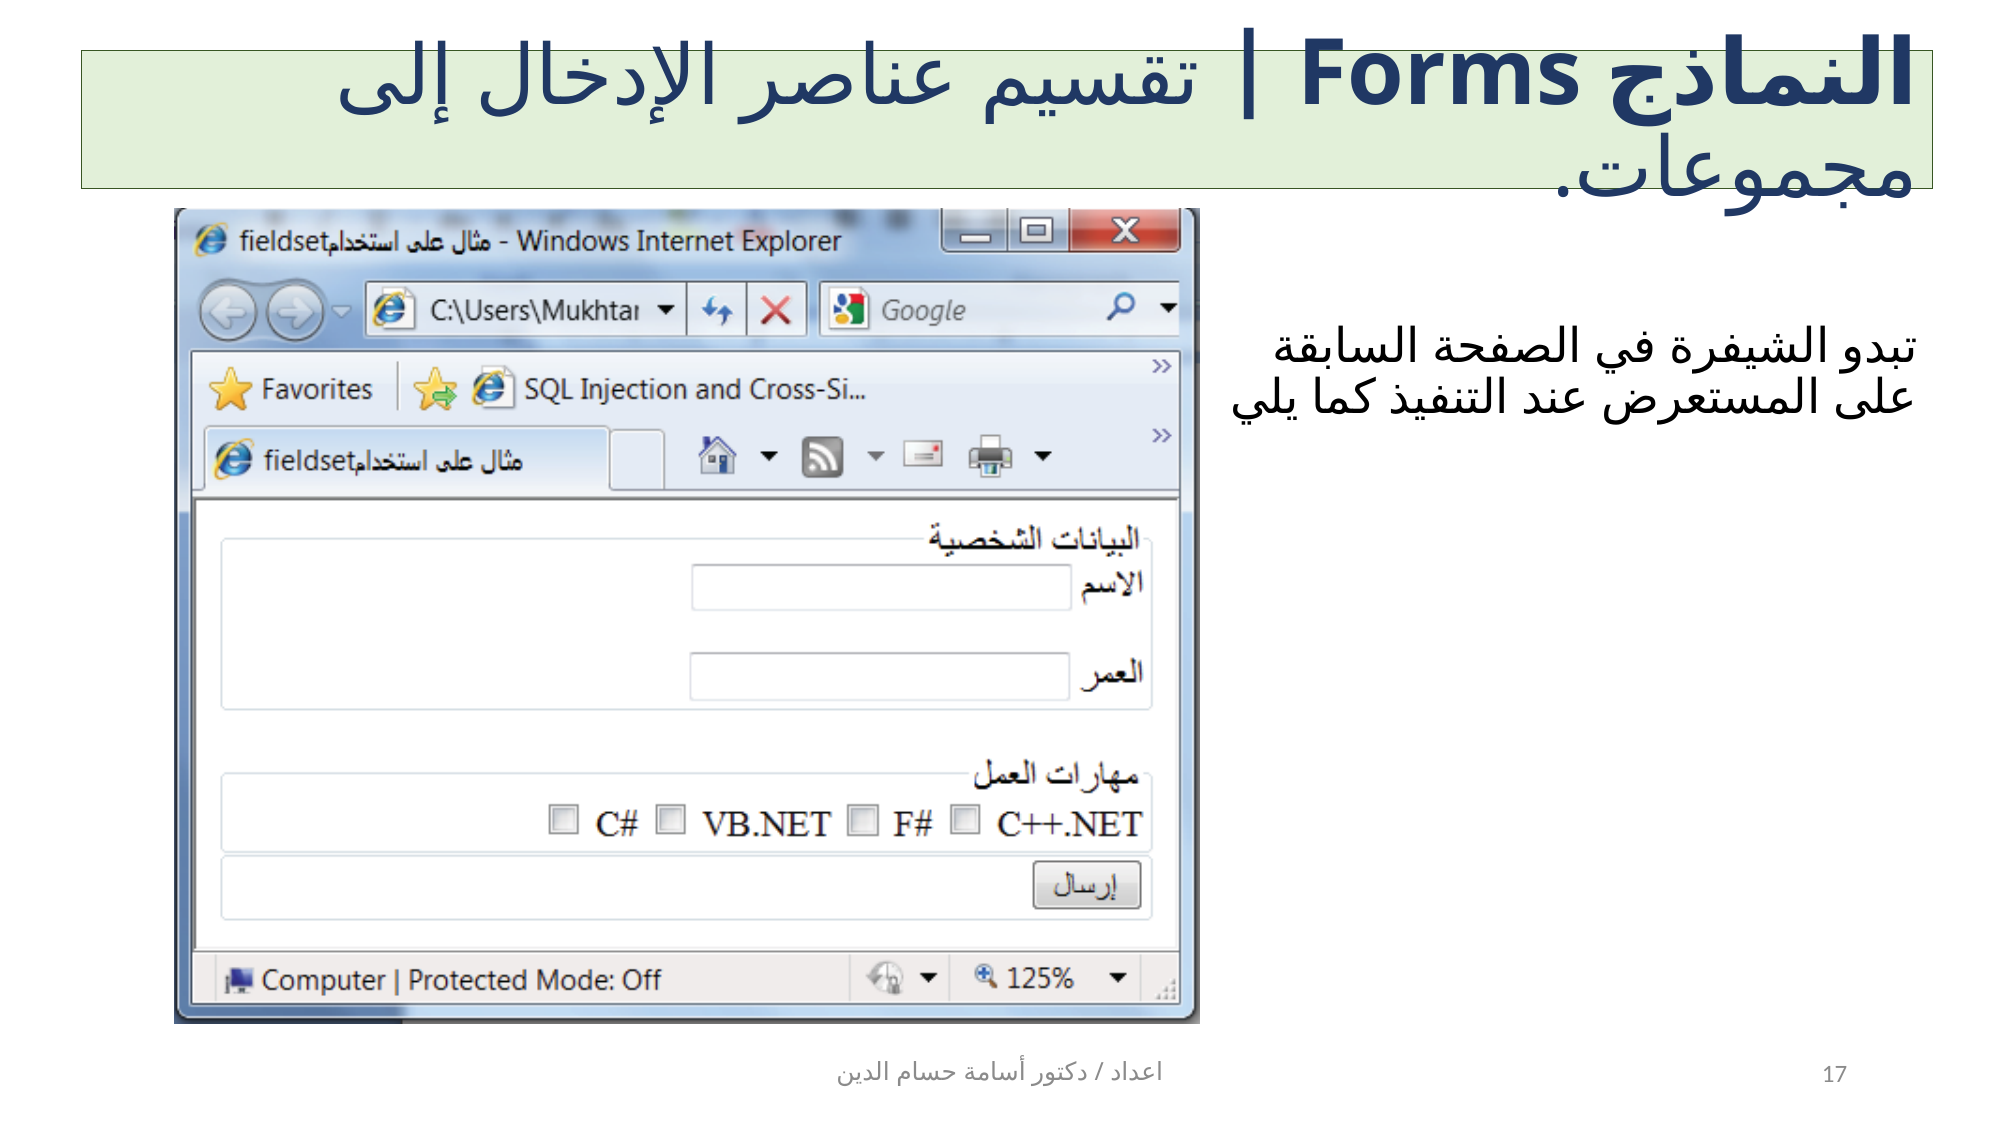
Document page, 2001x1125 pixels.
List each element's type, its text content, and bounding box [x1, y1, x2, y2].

text_box تبدو الشيفرة في الصفحة السابقة على المستعرض عند التنفيذ كما يلي [1200, 313, 1933, 481]
footer اعداد / دكتور أسامة حسام الدين [662, 1042, 1338, 1103]
title النماذج Forms | تقسيم عناصر الإدخال إلى مجموعات. [81, 50, 1933, 189]
slide_number 17 [1412, 1042, 1863, 1103]
picture [174, 208, 1200, 1024]
